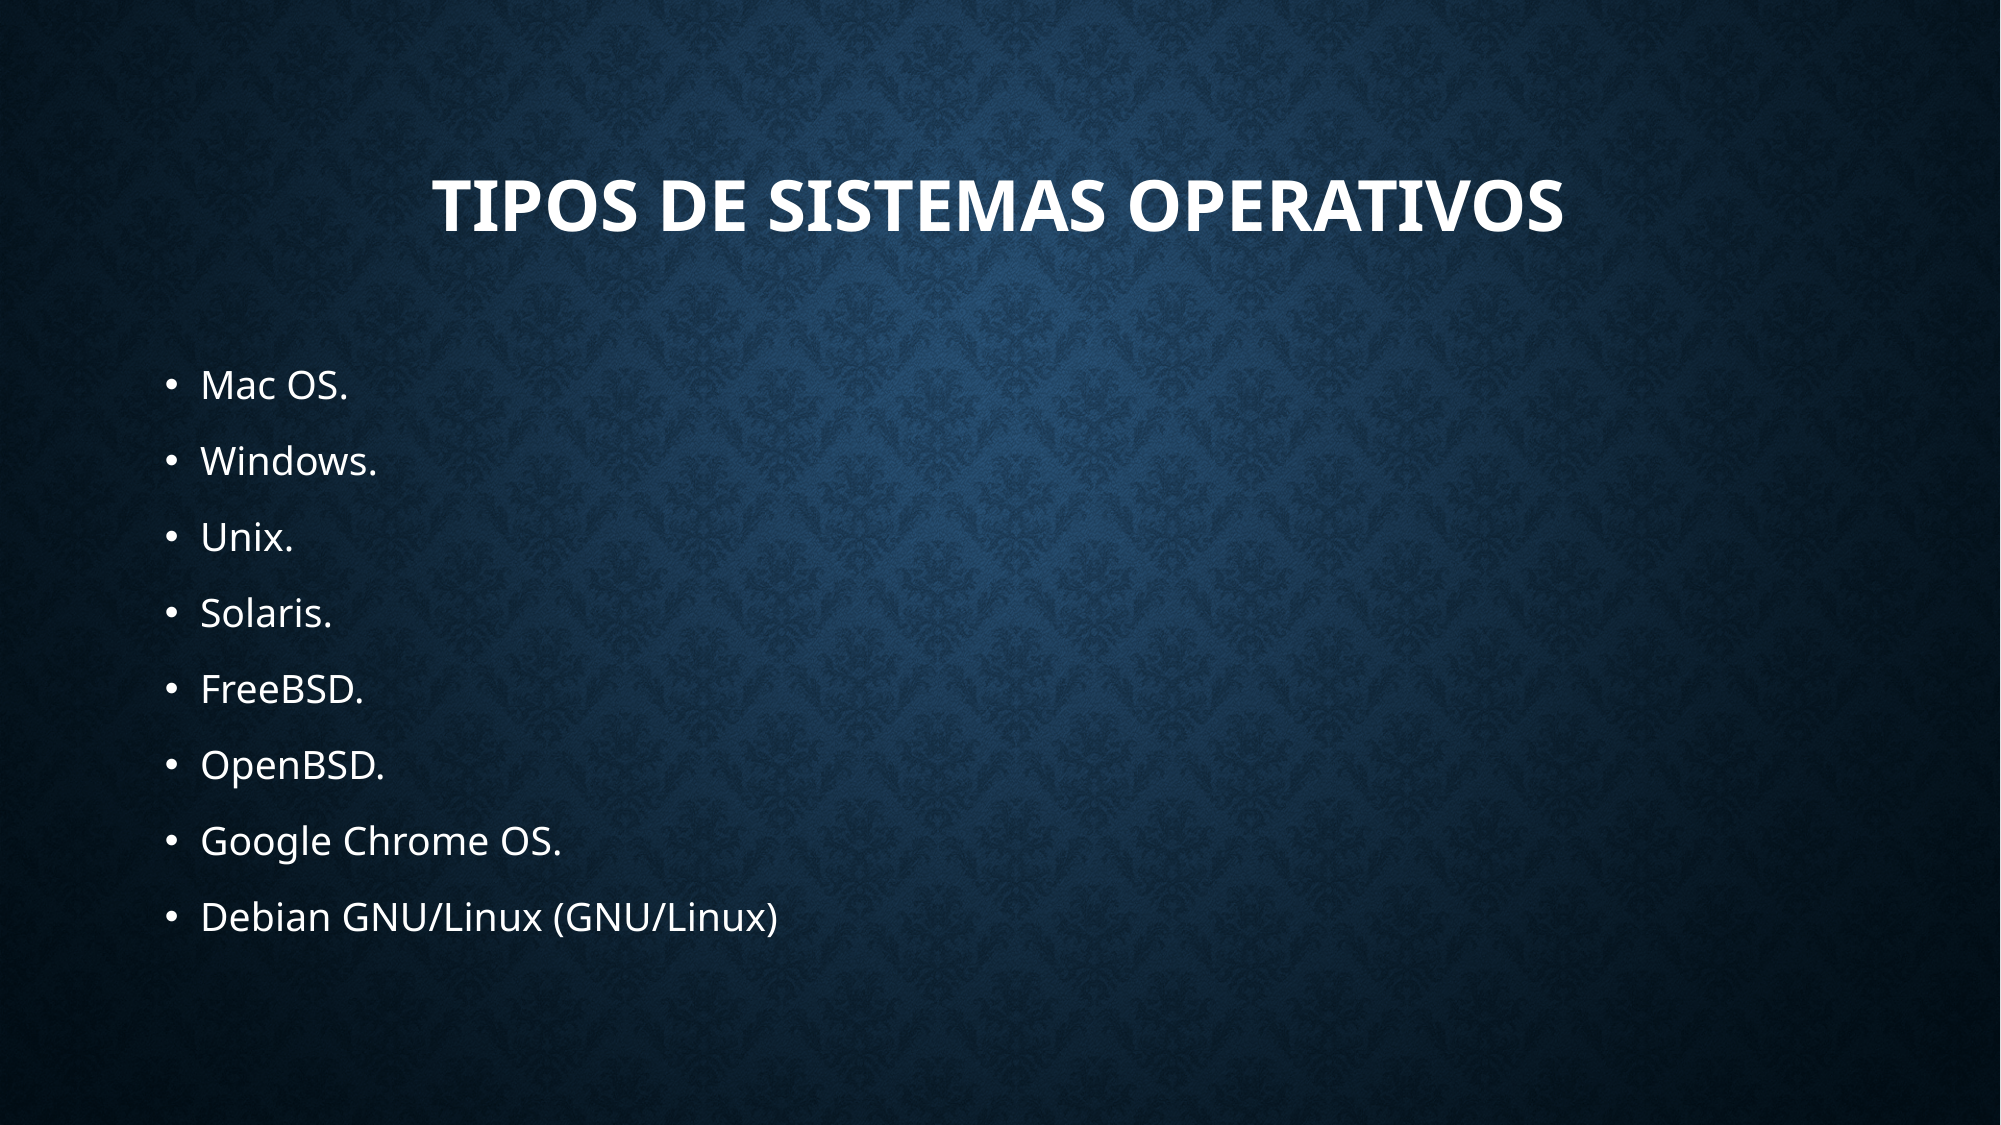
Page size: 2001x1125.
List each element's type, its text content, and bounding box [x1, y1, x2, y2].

list Mac OS. Windows. Unix. Solaris. FreeBSD. OpenBSD. Google Chrome OS. Debian GNU/Linux (GNU/Linux) [149, 343, 1849, 950]
title Tipos de sistemas operativos [149, 99, 1849, 318]
